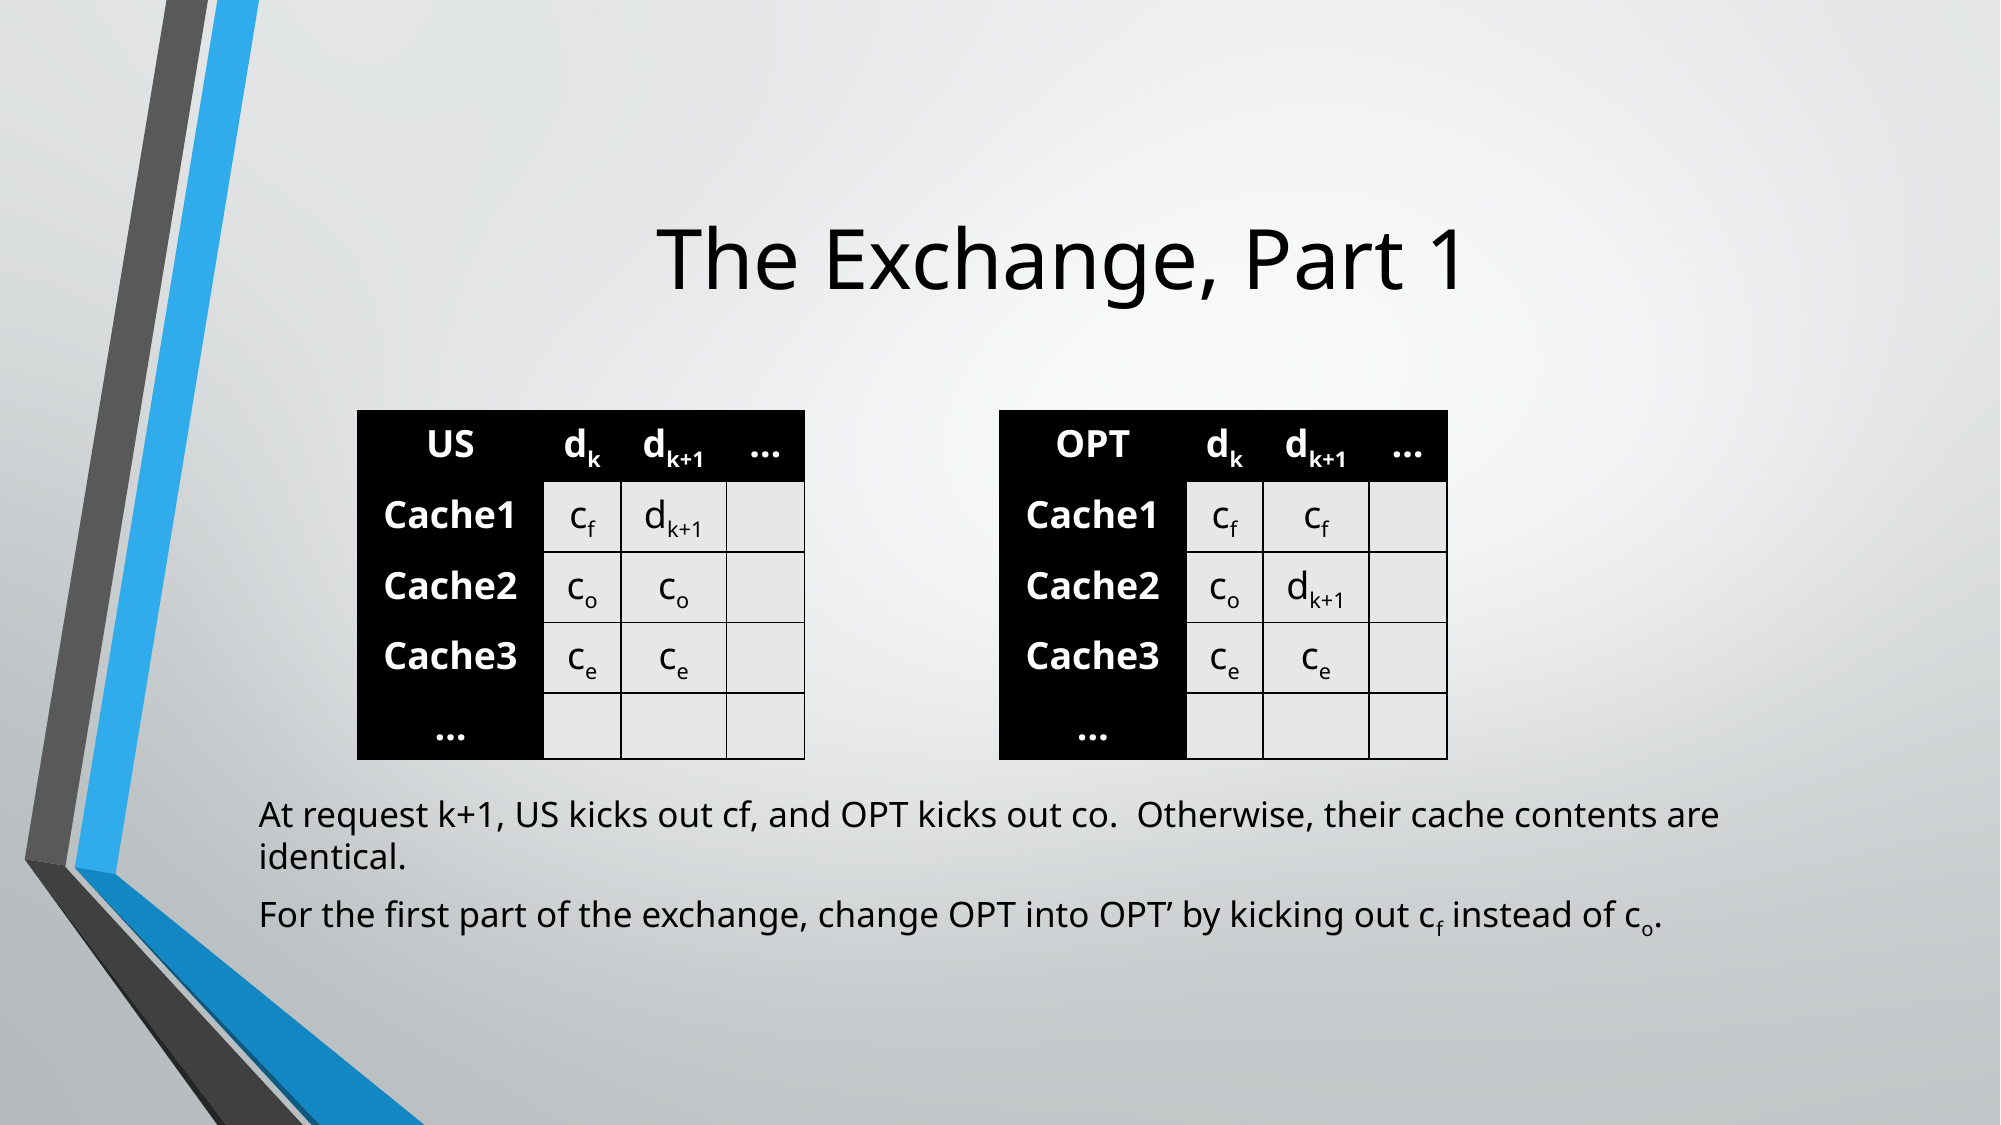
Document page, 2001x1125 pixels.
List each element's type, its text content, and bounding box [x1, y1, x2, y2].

table_header dk [1187, 411, 1262, 480]
table_cell … [359, 694, 543, 758]
table_cell ce [1187, 623, 1262, 692]
table_cell cf [1187, 482, 1262, 551]
table_cell ce [544, 623, 620, 692]
table_header dk [544, 411, 620, 480]
table_cell Cache2 [359, 553, 543, 622]
table_cell [1370, 482, 1446, 551]
table_cell … [1001, 694, 1185, 758]
table_header dk+1 [1264, 411, 1368, 480]
table_header … [1370, 411, 1446, 480]
table_header … [727, 411, 804, 480]
table_cell [622, 694, 726, 758]
table_cell [727, 694, 804, 758]
table_cell Cache3 [359, 623, 543, 692]
table_cell [727, 482, 804, 551]
table_cell [1264, 694, 1368, 758]
table_header dk+1 [622, 411, 726, 480]
table_cell co [544, 553, 620, 622]
title The Exchange, Part 1 [243, 112, 1887, 400]
table_cell Cache2 [1001, 553, 1185, 622]
table_cell Cache1 [1001, 482, 1185, 551]
table_cell Cache3 [1001, 623, 1185, 692]
table_cell [1370, 694, 1446, 758]
table_cell [1187, 694, 1262, 758]
table_cell [1370, 553, 1446, 622]
table_cell dk+1 [622, 482, 726, 551]
table_cell co [1187, 553, 1262, 622]
table_header US [359, 411, 543, 480]
table_cell [727, 553, 804, 622]
table_cell cf [544, 482, 620, 551]
table_cell ce [622, 623, 726, 692]
list At request k+1, US kicks out cf, and OPT kicks out co. Otherwise, their cache contents are identical. For the first part of the exchange, change OPT into OPT’ by kicking out cf instead of co. [243, 437, 1887, 950]
table_cell Cache1 [359, 482, 543, 551]
table_header OPT [1001, 411, 1185, 480]
table_cell [544, 694, 620, 758]
table_cell [1370, 623, 1446, 692]
table_cell cf [1264, 482, 1368, 551]
table_cell ce [1264, 623, 1368, 692]
table_cell co [622, 553, 726, 622]
table_cell [727, 623, 804, 692]
table_cell dk+1 [1264, 553, 1368, 622]
